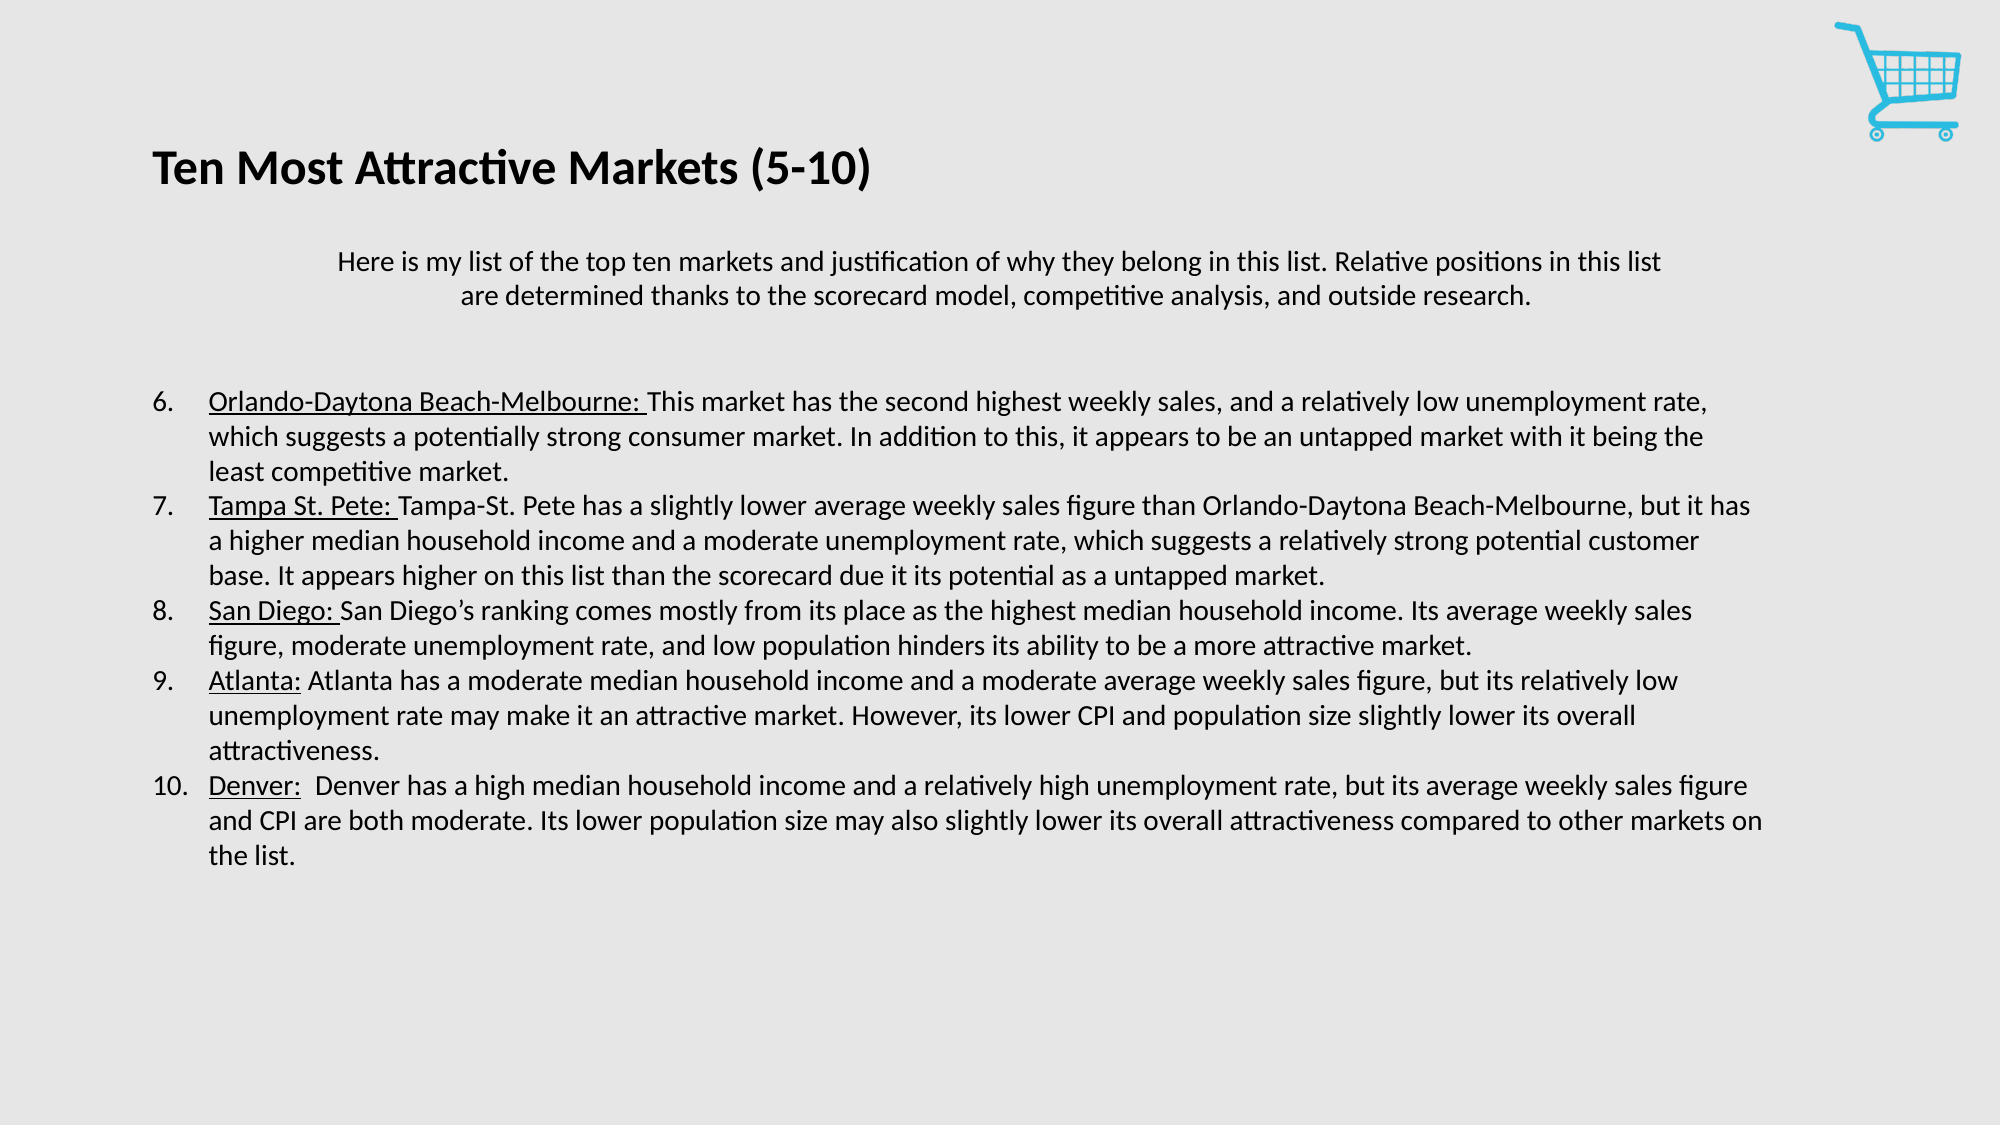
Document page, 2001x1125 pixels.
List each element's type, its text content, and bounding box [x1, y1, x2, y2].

text_box Here is my list of the top ten markets and justification of why they belong in this list. Relative positions in this list are determined thanks to the scorecard model, competitive analysis, and outside research. [319, 234, 1681, 320]
text_box Orlando-Daytona Beach-Melbourne: This market has the second highest weekly sales, and a relatively low unemployment rate, which suggests a potentially strong consumer market. In addition to this, it appears to be an untapped market with it being the least competitive market. Tampa St. Pete: Tampa-St. Pete has a slightly lower average weekly sales figure than Orlando-Daytona Beach-Melbourne, but it has a higher median household income and a moderate unemployment rate, which suggests a relatively strong potential customer base. It appears higher on this list than the scorecard due it its potential as a untapped market. San Diego: San Diego’s ranking comes mostly from its place as the highest median household income. Its average weekly sales figure, moderate unemployment rate, and low population hinders its ability to be a more attractive market. Atlanta: Atlanta has a moderate median household income and a moderate average weekly sales figure, but its relatively low unemployment rate may make it an attractive market. However, its lower CPI and population size slightly lower its overall attractiveness. Denver: Denver has a high median household income and a relatively high unemployment rate, but its average weekly sales figure and CPI are both moderate. Its lower population size may also slightly lower its overall attractiveness compared to other markets on the list. [137, 374, 1779, 984]
picture [1819, 0, 1981, 162]
title Ten Most Attractive Markets (5-10) [137, 59, 1863, 278]
